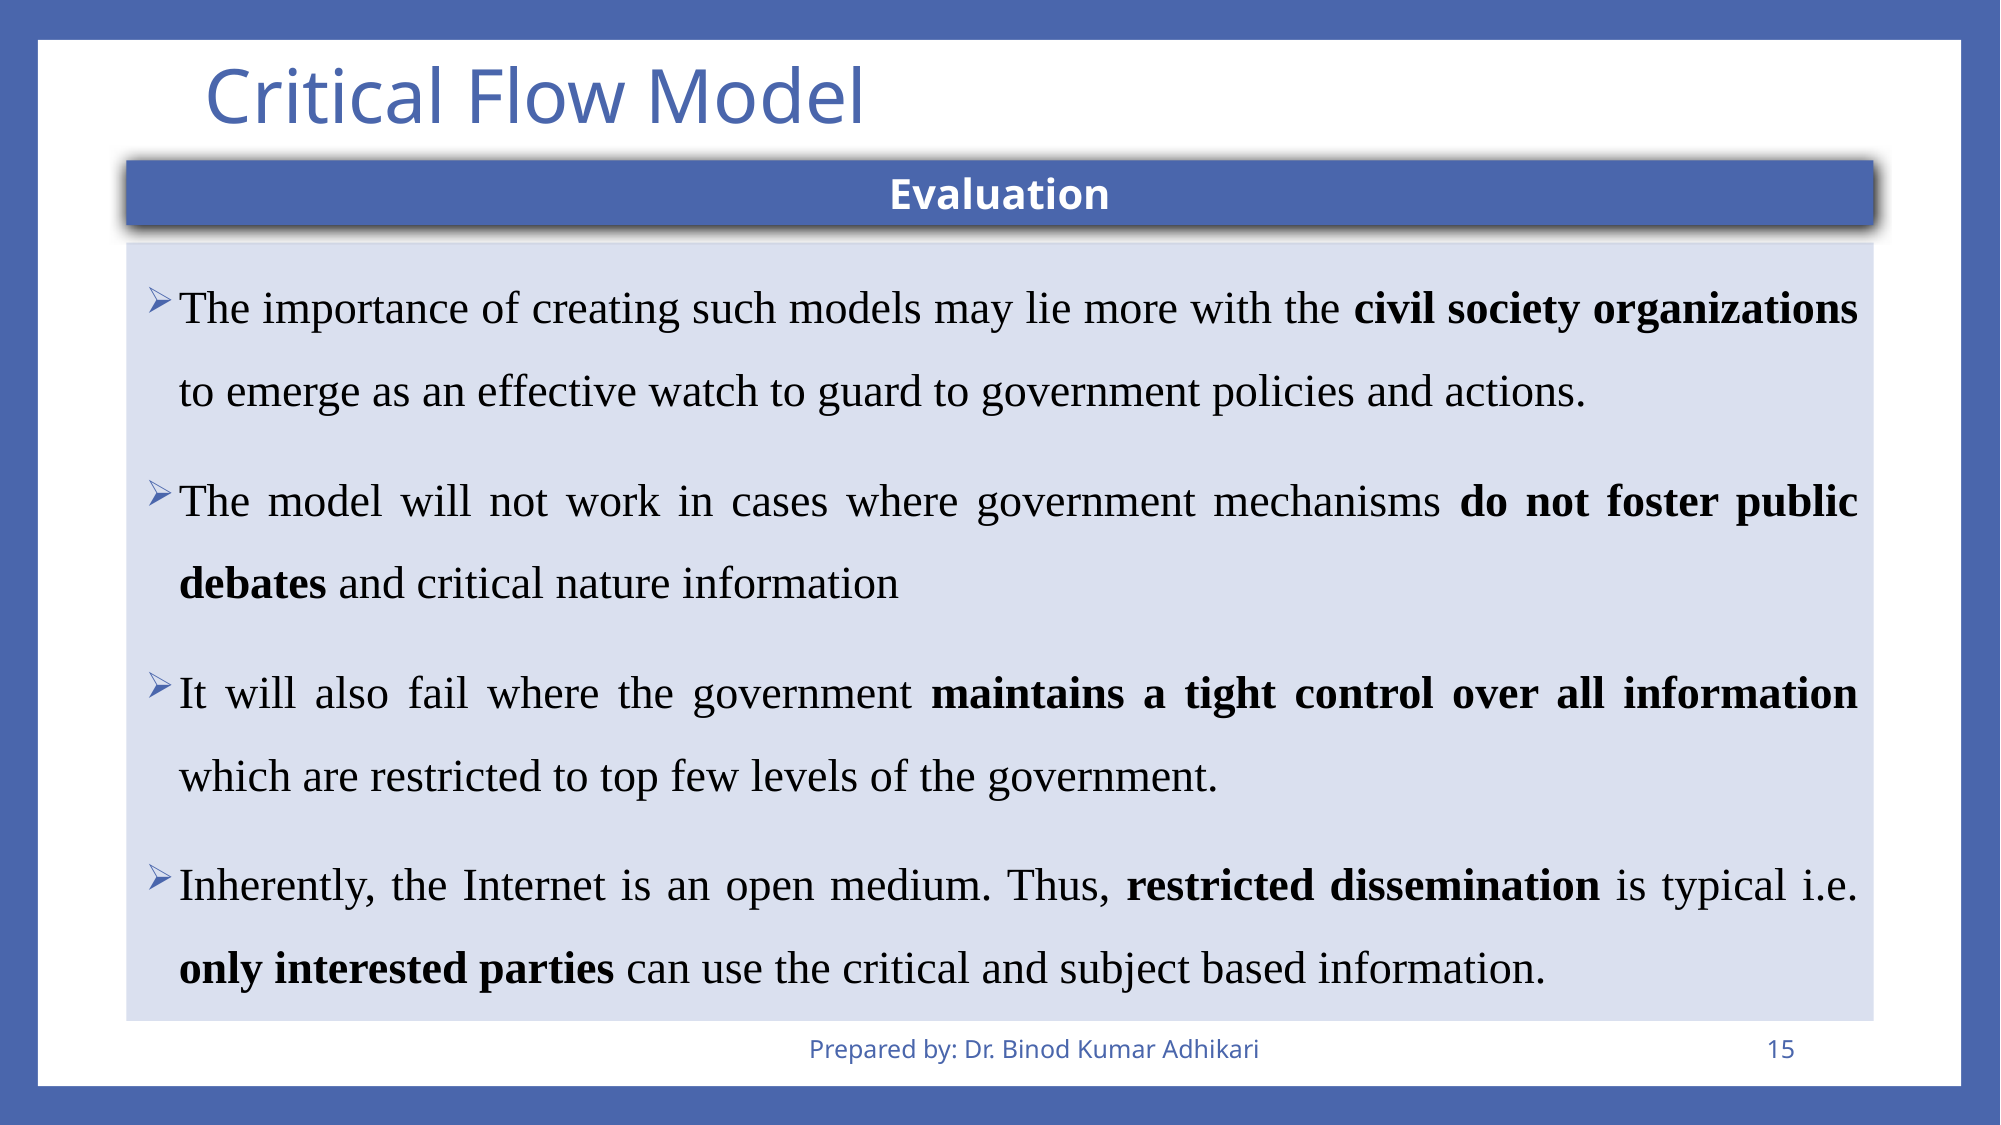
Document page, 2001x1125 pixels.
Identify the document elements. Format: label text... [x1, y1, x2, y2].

list The importance of creating such models may lie more with the civil society organizations to emerge as an effective watch to guard to government policies and actions. The model will not work in cases where government mechanisms do not foster public debates and critical nature information It will also fail where the government maintains a tight control over all information which are restricted to top few levels of the government. Inherently, the Internet is an open medium. Thus, restricted dissemination is typical i.e. only interested parties can use the critical and subject based information. [126, 244, 1874, 1021]
title Critical Flow Model [189, 53, 1810, 144]
slide_number 15 [1530, 1020, 1811, 1081]
text_box Evaluation [126, 160, 1874, 226]
footer Prepared by: Dr. Binod Kumar Adhikari [647, 1020, 1422, 1081]
